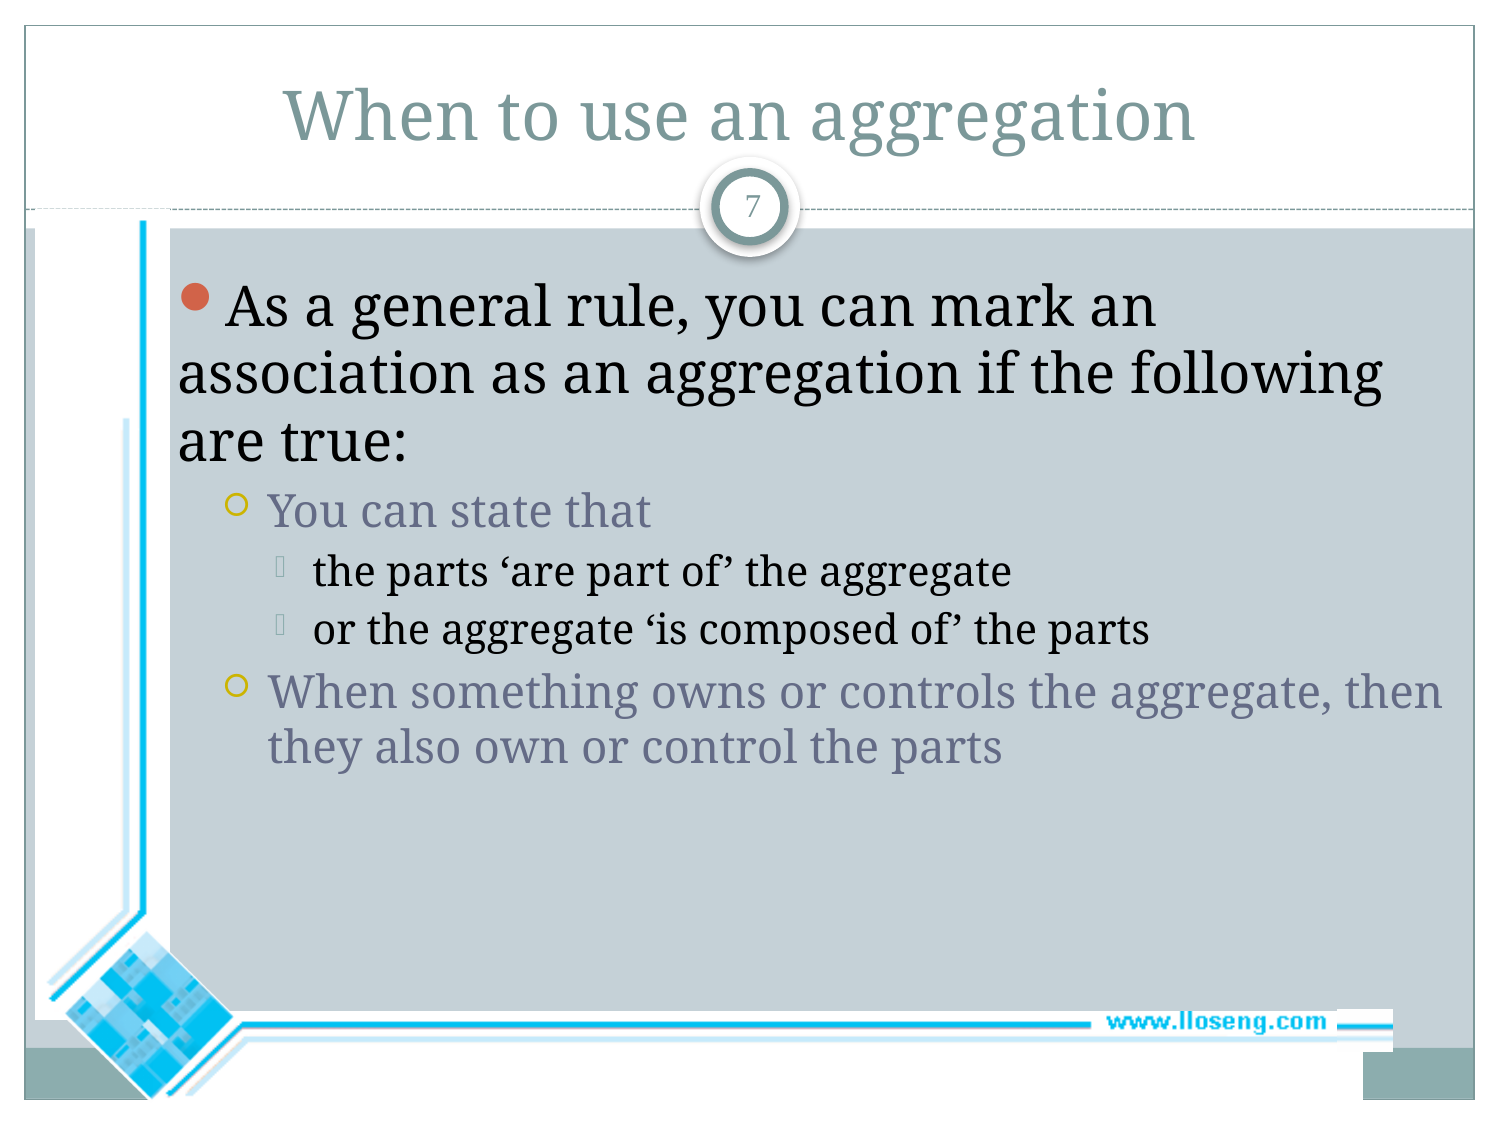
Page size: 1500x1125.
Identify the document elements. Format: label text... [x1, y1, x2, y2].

list As a general rule, you can mark an association as an aggregation if the following are true: You can state that the parts ‘are part of’ the aggregate or the aggregate ‘is composed of’ the parts When something owns or controls the aggregate, then they also own or control the parts [162, 262, 1475, 800]
slide_number 7 [715, 168, 791, 241]
title When to use an aggregation [49, 37, 1450, 162]
picture [35, 209, 1393, 1101]
